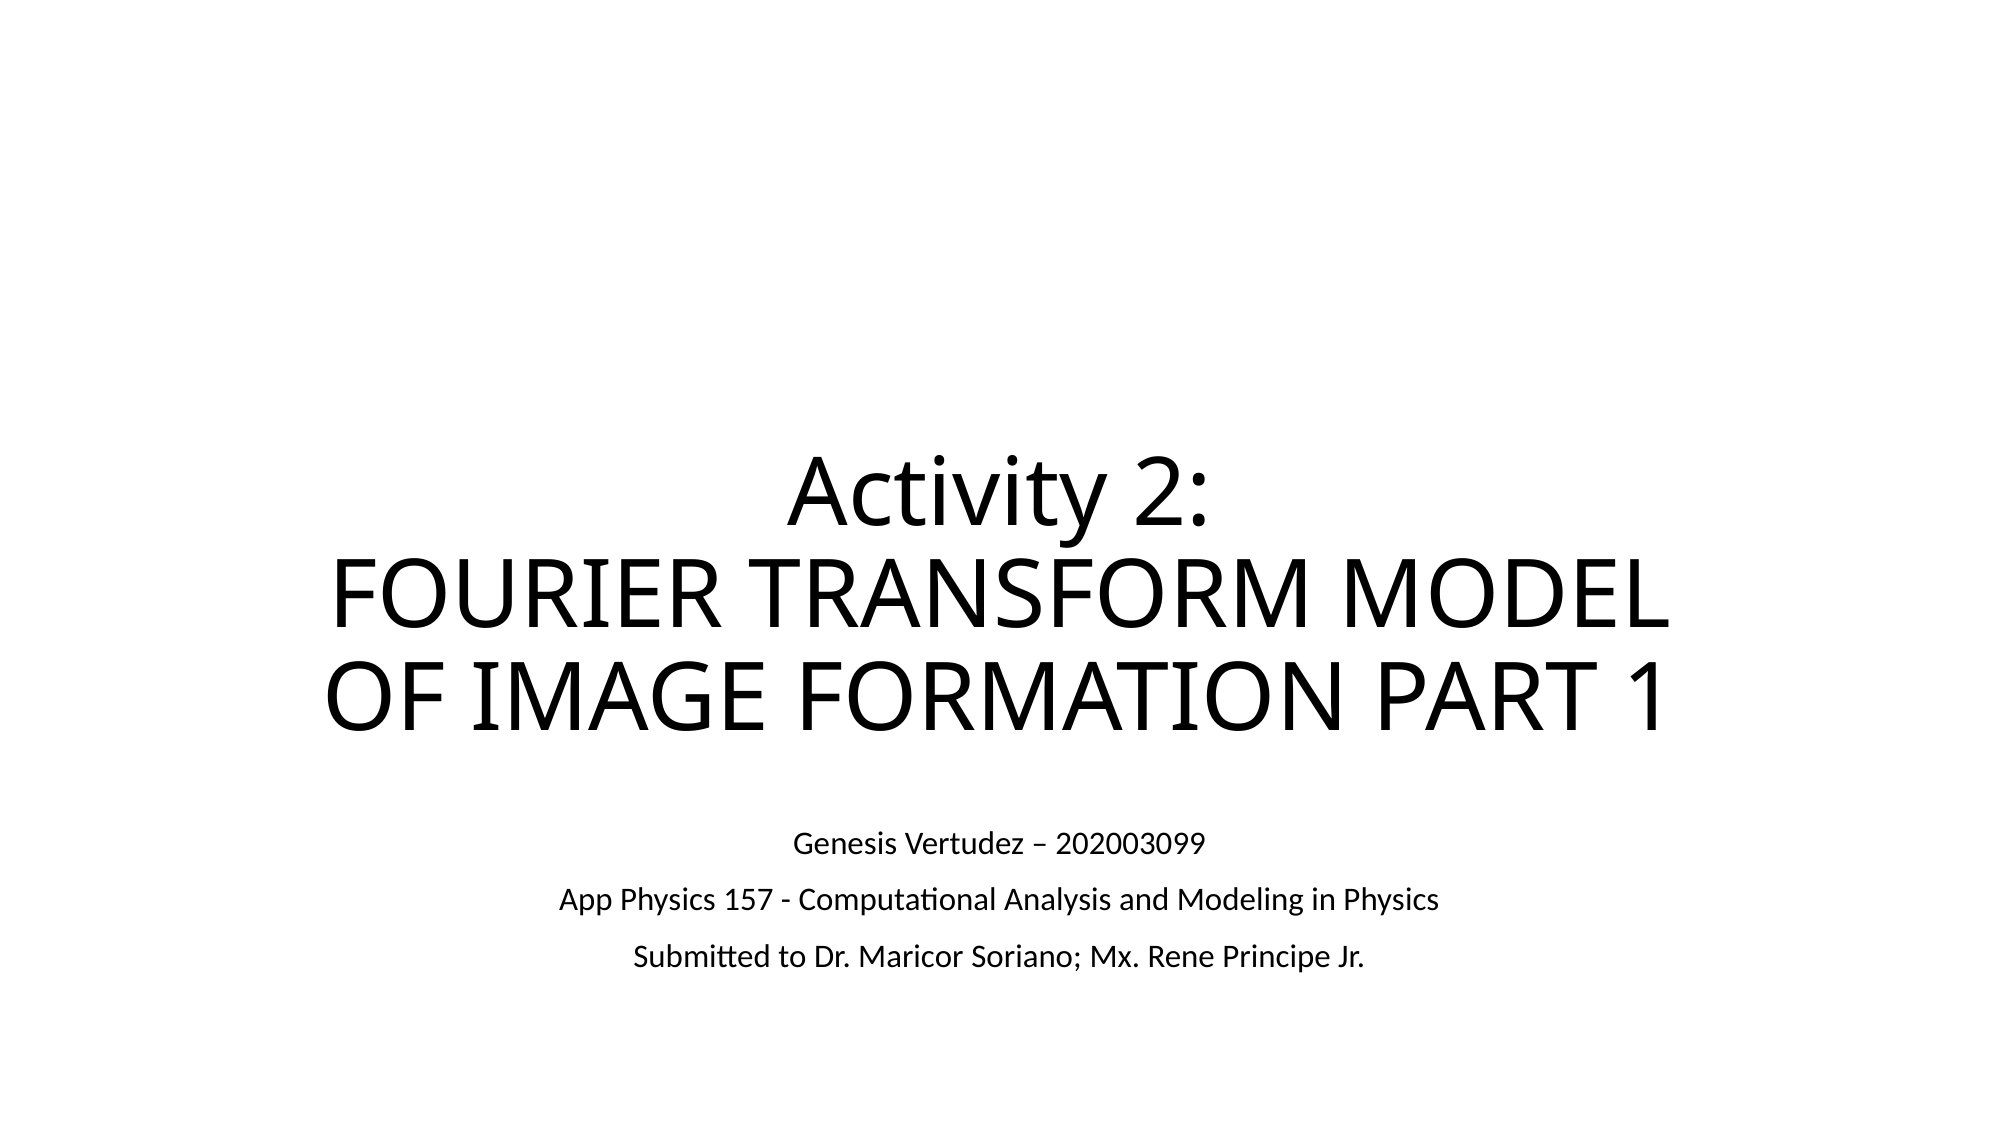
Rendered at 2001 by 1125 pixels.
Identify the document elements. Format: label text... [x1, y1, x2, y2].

subtitle Genesis Vertudez – 202003099 App Physics 157 - Computational Analysis and Modeling in Physics Submitted to Dr. Maricor Soriano; Mx. Rene Principe Jr. [249, 818, 1750, 982]
title Activity 2: FOURIER TRANSFORM MODEL OF IMAGE FORMATION PART 1 [249, 366, 1750, 759]
